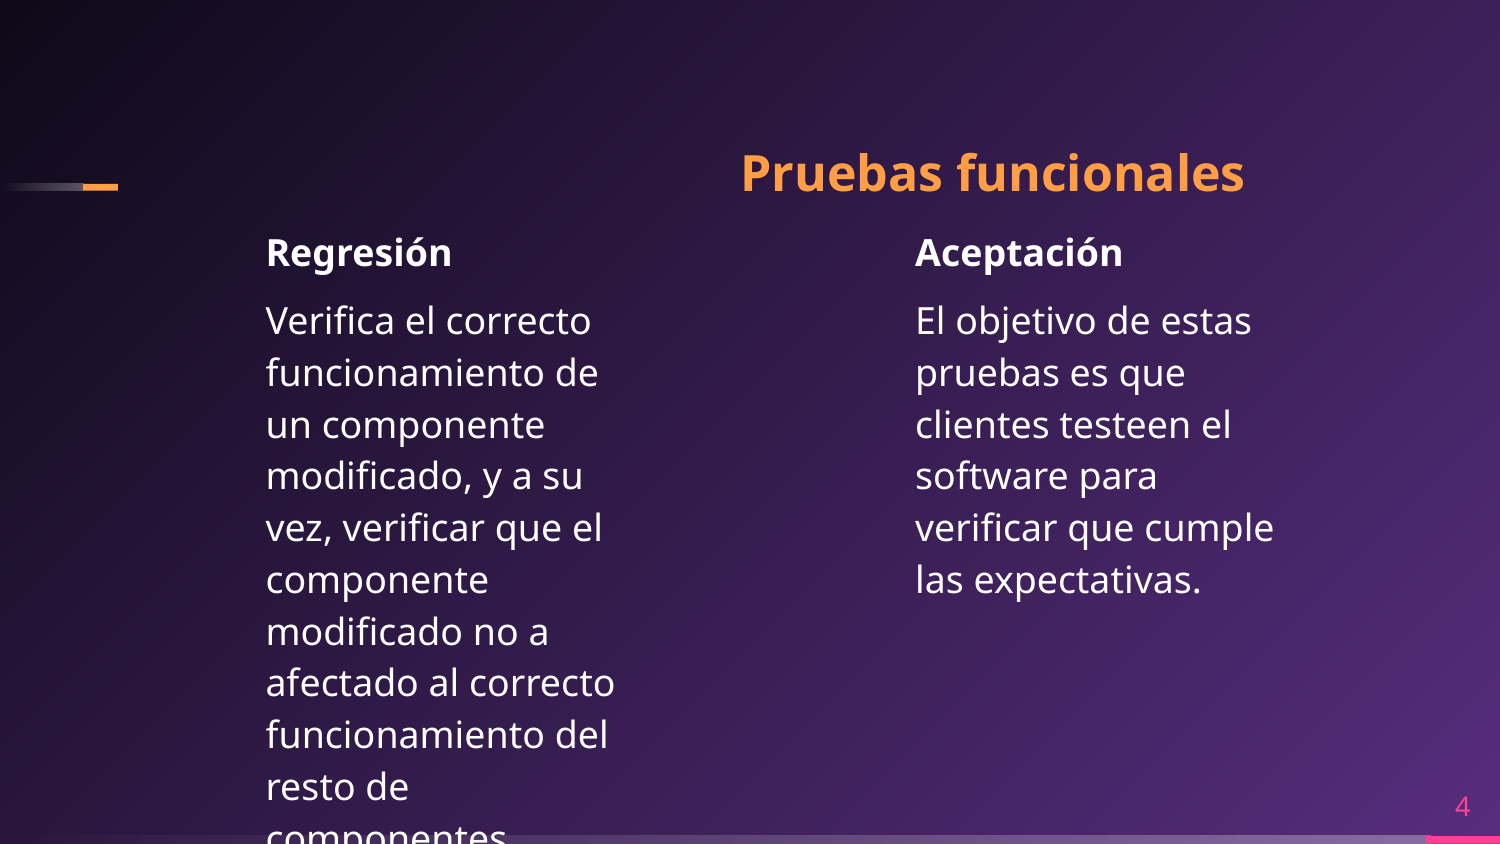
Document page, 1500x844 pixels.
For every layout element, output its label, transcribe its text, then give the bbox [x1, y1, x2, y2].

text_box <número> [1426, 779, 1500, 836]
text_box Aceptación El objetivo de estas pruebas es que clientes testeen el software para verificar que cumple las expectativas. [915, 222, 1296, 783]
text_box Regresión Verifica el correcto funcionamiento de un componente modificado, y a su vez, verificar que el componente modificado no a afectado al correcto funcionamiento del resto de componentes [265, 222, 646, 783]
text_box Pruebas funcionales [140, 137, 1360, 202]
